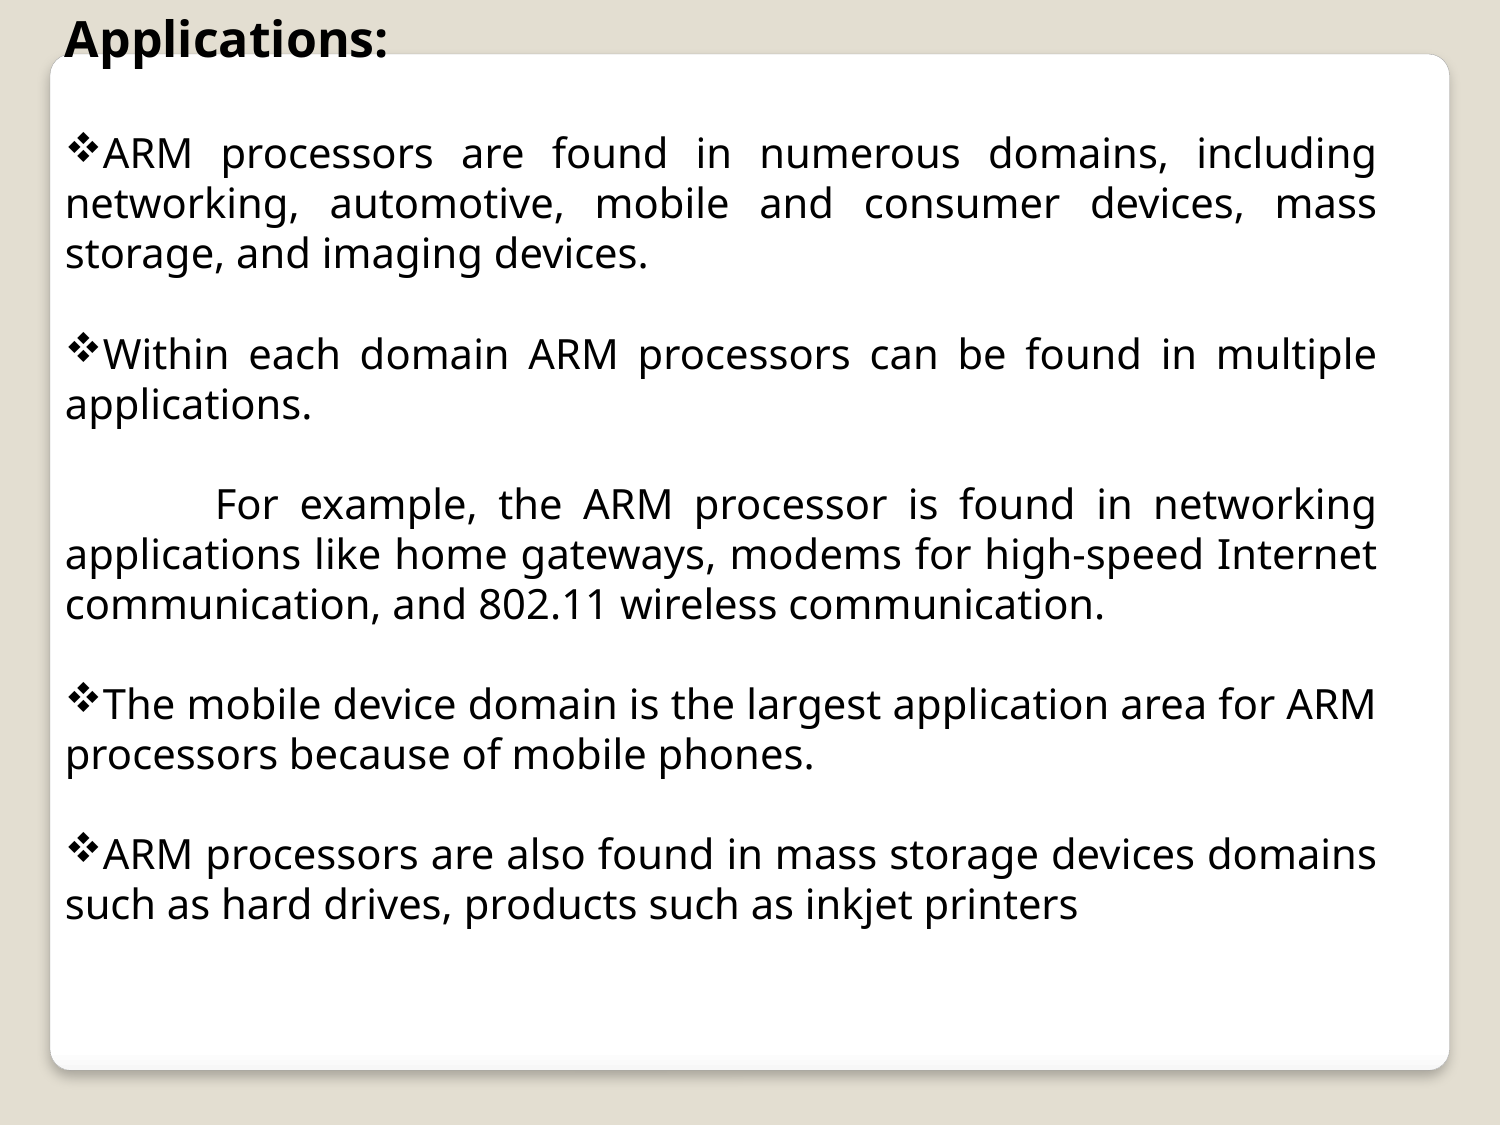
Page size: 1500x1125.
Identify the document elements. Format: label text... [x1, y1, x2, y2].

text_box Applications: ARM processors are found in numerous domains, including networking, automotive, mobile and consumer devices, mass storage, and imaging devices. Within each domain ARM processors can be found in multiple applications. For example, the ARM processor is found in networking applications like home gateways, modems for high-speed Internet communication, and 802.11 wireless communication. The mobile device domain is the largest application area for ARM processors because of mobile phones. ARM processors are also found in mass storage devices domains such as hard drives, products such as inkjet printers [50, 0, 1393, 1038]
